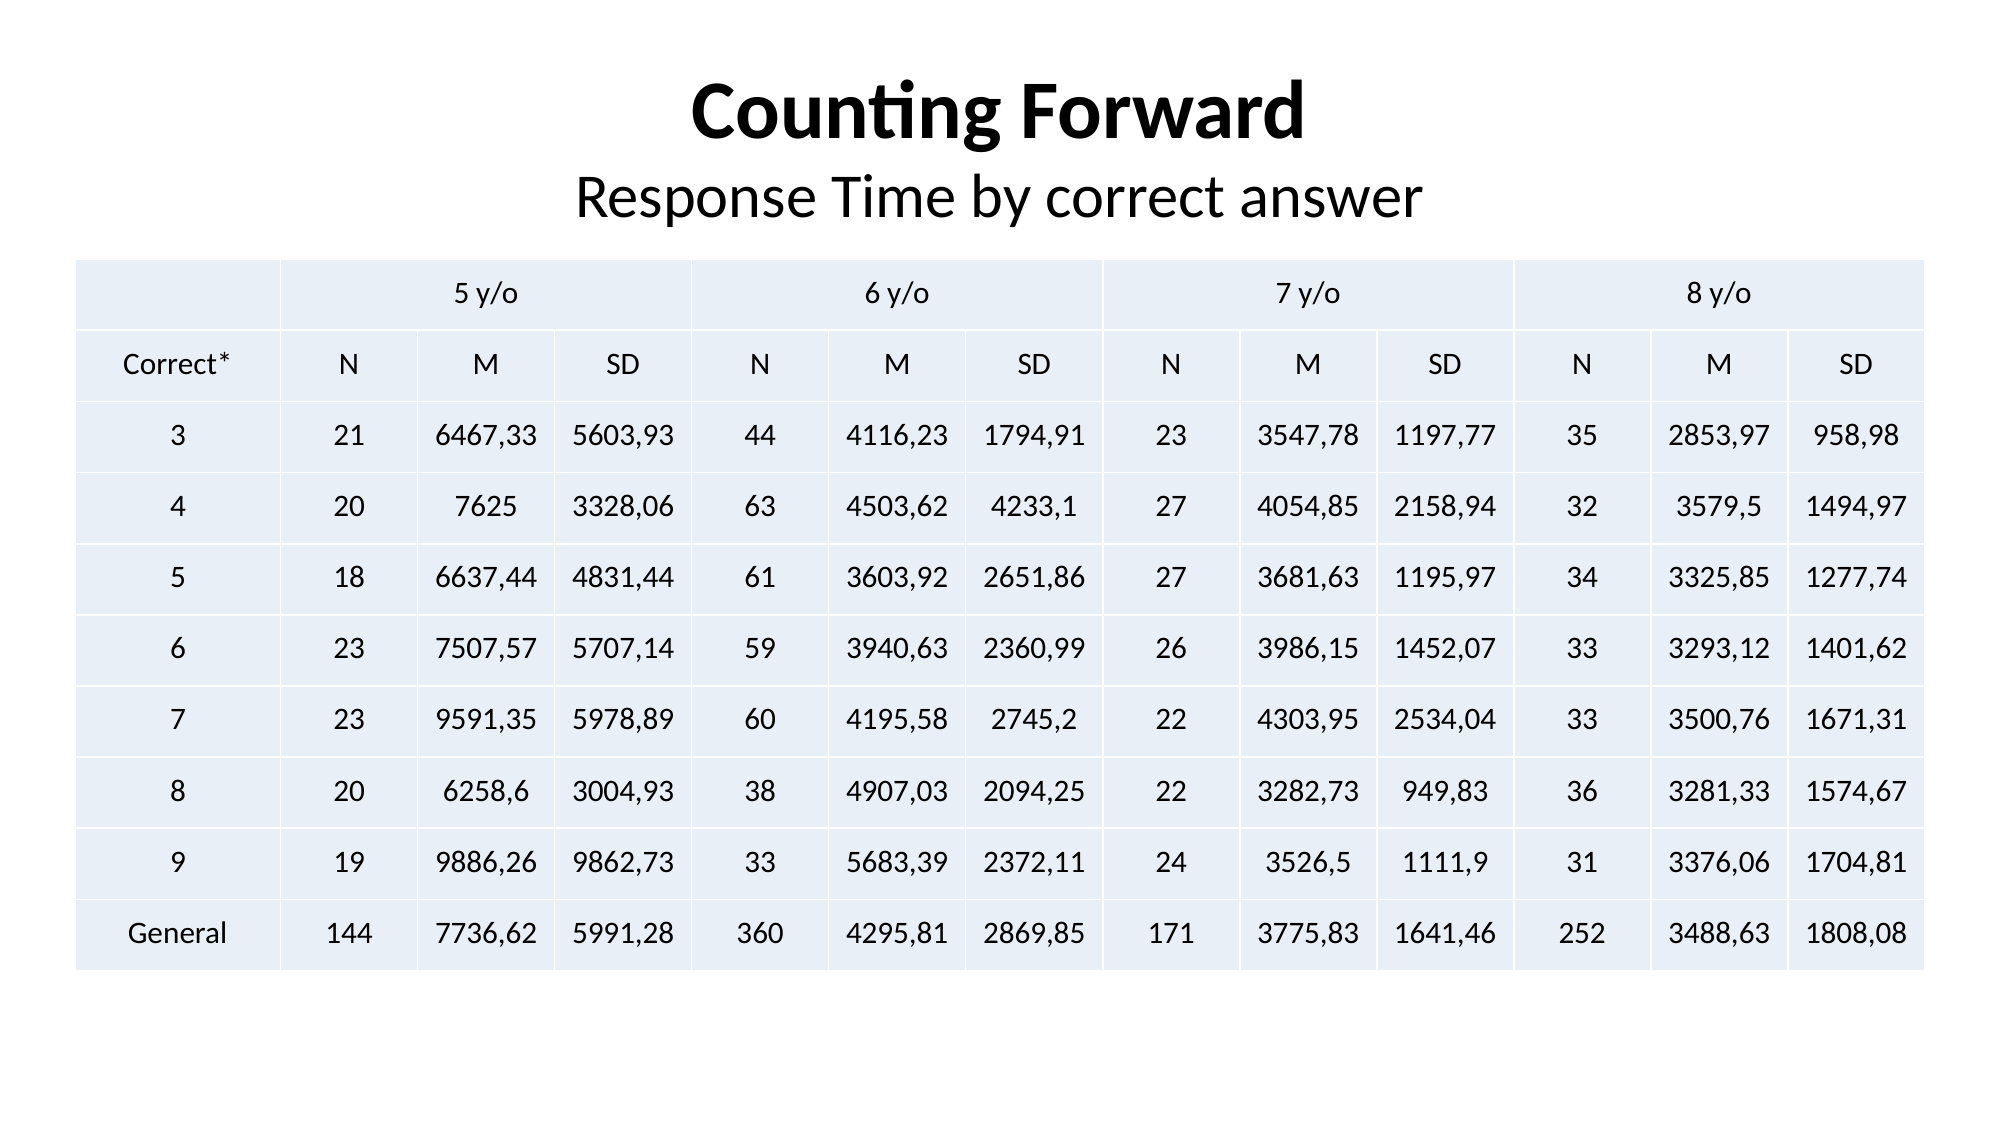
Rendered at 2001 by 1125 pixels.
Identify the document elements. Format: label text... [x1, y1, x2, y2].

table_header 6 y/o [692, 260, 1102, 329]
table_cell M [1241, 331, 1376, 401]
table_cell 18 [281, 545, 417, 614]
table_cell 144 [281, 900, 417, 970]
table_cell 20 [281, 758, 417, 827]
table_cell 1641,46 [1378, 900, 1513, 970]
table_cell 5978,89 [555, 687, 691, 756]
table_cell M [829, 331, 965, 401]
table_cell 4195,58 [829, 687, 965, 756]
table_cell 26 [1104, 616, 1239, 685]
table_cell 4233,1 [966, 473, 1102, 543]
table_cell 19 [281, 829, 417, 899]
table_cell 3282,73 [1241, 758, 1376, 827]
table_cell 33 [692, 829, 828, 899]
table_cell N [1515, 331, 1650, 401]
table_cell 4303,95 [1241, 687, 1376, 756]
table_cell 2094,25 [966, 758, 1102, 827]
table_cell N [1104, 331, 1239, 401]
table_cell 949,83 [1378, 758, 1513, 827]
table_cell 3328,06 [555, 473, 691, 543]
table_cell 23 [281, 687, 417, 756]
table_cell 5 [76, 545, 280, 614]
table_header 8 y/o [1515, 260, 1924, 329]
table_cell 4831,44 [555, 545, 691, 614]
table_cell 3526,5 [1241, 829, 1376, 899]
table_cell 3579,5 [1652, 473, 1787, 543]
table_cell 61 [692, 545, 828, 614]
table_cell 5707,14 [555, 616, 691, 685]
table_cell SD [966, 331, 1102, 401]
table_cell 3681,63 [1241, 545, 1376, 614]
table_cell 33 [1515, 616, 1650, 685]
table_cell N [692, 331, 828, 401]
table_cell 3004,93 [555, 758, 691, 827]
table_cell 1452,07 [1378, 616, 1513, 685]
table_cell 1111,9 [1378, 829, 1513, 899]
table_cell 3293,12 [1652, 616, 1787, 685]
table_cell 1794,91 [966, 402, 1102, 472]
table_cell 3547,78 [1241, 402, 1376, 472]
table_cell 5991,28 [555, 900, 691, 970]
table_cell 21 [281, 402, 417, 472]
table_cell 1671,31 [1789, 687, 1924, 756]
table_cell 2158,94 [1378, 473, 1513, 543]
table_cell 9862,73 [555, 829, 691, 899]
table_cell 5603,93 [555, 402, 691, 472]
table_cell 1277,74 [1789, 545, 1924, 614]
table_cell 23 [281, 616, 417, 685]
table_cell 1808,08 [1789, 900, 1924, 970]
table_cell 6467,33 [418, 402, 554, 472]
table_cell 4 [76, 473, 280, 543]
table_cell 4907,03 [829, 758, 965, 827]
table_cell 27 [1104, 473, 1239, 543]
table_cell 1494,97 [1789, 473, 1924, 543]
table_cell 3 [76, 402, 280, 472]
table_cell 33 [1515, 687, 1650, 756]
table_cell 6 [76, 616, 280, 685]
table_cell N [281, 331, 417, 401]
table_cell Correct* [76, 331, 280, 401]
table_header 5 y/o [281, 260, 691, 329]
table_cell 252 [1515, 900, 1650, 970]
table_cell 3500,76 [1652, 687, 1787, 756]
table_cell 1704,81 [1789, 829, 1924, 899]
table_cell 958,98 [1789, 402, 1924, 472]
table_cell 3603,92 [829, 545, 965, 614]
table_cell 31 [1515, 829, 1650, 899]
table_cell 4116,23 [829, 402, 965, 472]
table_cell 2745,2 [966, 687, 1102, 756]
table_cell 7507,57 [418, 616, 554, 685]
table_cell 3940,63 [829, 616, 965, 685]
table_cell 27 [1104, 545, 1239, 614]
table_cell 3775,83 [1241, 900, 1376, 970]
table_cell 7625 [418, 473, 554, 543]
table_cell 3986,15 [1241, 616, 1376, 685]
table_cell SD [1378, 331, 1513, 401]
table_cell M [418, 331, 554, 401]
table_cell 2651,86 [966, 545, 1102, 614]
table_cell 23 [1104, 402, 1239, 472]
table_cell 44 [692, 402, 828, 472]
table_cell 6258,6 [418, 758, 554, 827]
table_header 7 y/o [1104, 260, 1513, 329]
table_cell 3488,63 [1652, 900, 1787, 970]
table_cell 171 [1104, 900, 1239, 970]
table_cell M [1652, 331, 1787, 401]
table_cell 8 [76, 758, 280, 827]
table_cell 5683,39 [829, 829, 965, 899]
table_cell 35 [1515, 402, 1650, 472]
table_cell 22 [1104, 687, 1239, 756]
table_cell 2853,97 [1652, 402, 1787, 472]
table_cell 2360,99 [966, 616, 1102, 685]
table_cell 360 [692, 900, 828, 970]
table_cell 1197,77 [1378, 402, 1513, 472]
table_cell 36 [1515, 758, 1650, 827]
table_cell 3325,85 [1652, 545, 1787, 614]
table_cell 1574,67 [1789, 758, 1924, 827]
table_cell 9 [76, 829, 280, 899]
table_cell 24 [1104, 829, 1239, 899]
table_cell 60 [692, 687, 828, 756]
table_cell 9591,35 [418, 687, 554, 756]
table_cell 4295,81 [829, 900, 965, 970]
table_header [76, 260, 280, 329]
table_cell 7 [76, 687, 280, 756]
table_cell 1401,62 [1789, 616, 1924, 685]
table_cell 32 [1515, 473, 1650, 543]
table_cell 59 [692, 616, 828, 685]
table_cell 2534,04 [1378, 687, 1513, 756]
table_cell 2372,11 [966, 829, 1102, 899]
table_cell 9886,26 [418, 829, 554, 899]
table_cell 38 [692, 758, 828, 827]
table_cell 7736,62 [418, 900, 554, 970]
table_cell General [76, 900, 280, 970]
table_cell 3376,06 [1652, 829, 1787, 899]
table_cell 4503,62 [829, 473, 965, 543]
table_cell 22 [1104, 758, 1239, 827]
table_cell 34 [1515, 545, 1650, 614]
table_cell 6637,44 [418, 545, 554, 614]
table_cell SD [555, 331, 691, 401]
table_cell 4054,85 [1241, 473, 1376, 543]
table_cell 20 [281, 473, 417, 543]
table_cell 2869,85 [966, 900, 1102, 970]
text_box Counting Forward Response Time by correct answer [490, 47, 1510, 238]
table_cell SD [1789, 331, 1924, 401]
table_cell 63 [692, 473, 828, 543]
table_cell 3281,33 [1652, 758, 1787, 827]
table_cell 1195,97 [1378, 545, 1513, 614]
